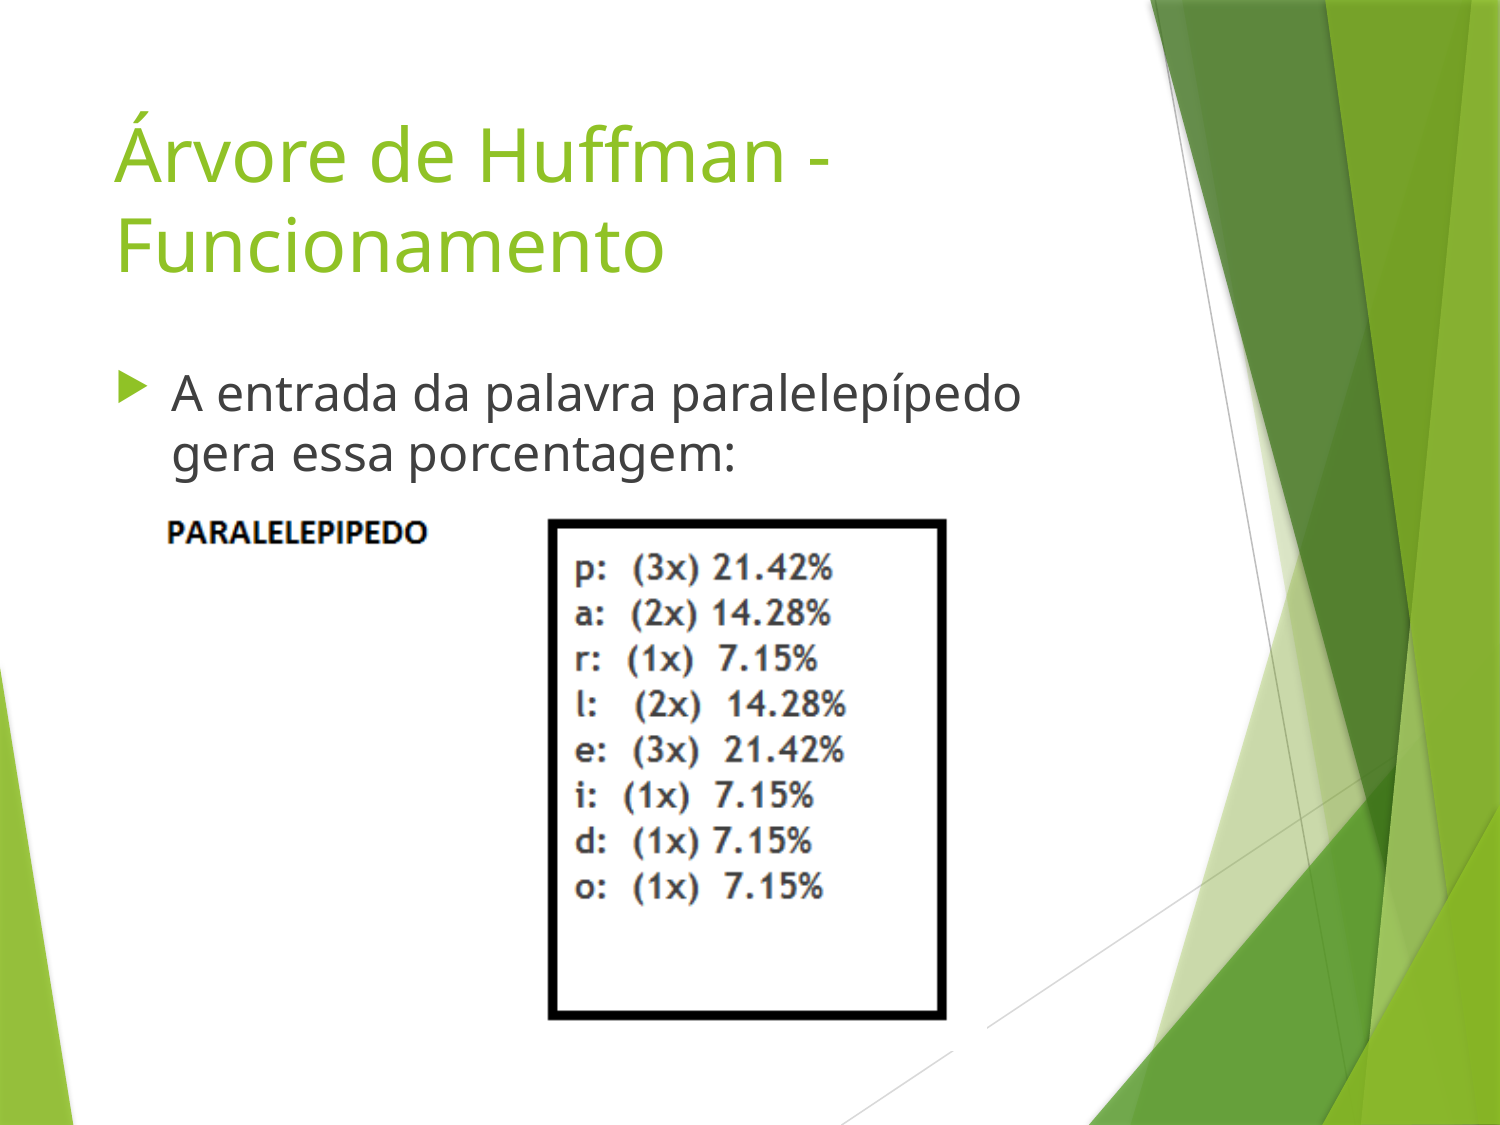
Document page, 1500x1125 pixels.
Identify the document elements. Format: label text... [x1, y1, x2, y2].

list A entrada da palavra paralelepípedo gera essa porcentagem: [99, 354, 1142, 516]
picture [123, 491, 987, 1052]
title Árvore de Huffman - Funcionamento [99, 99, 1142, 317]
